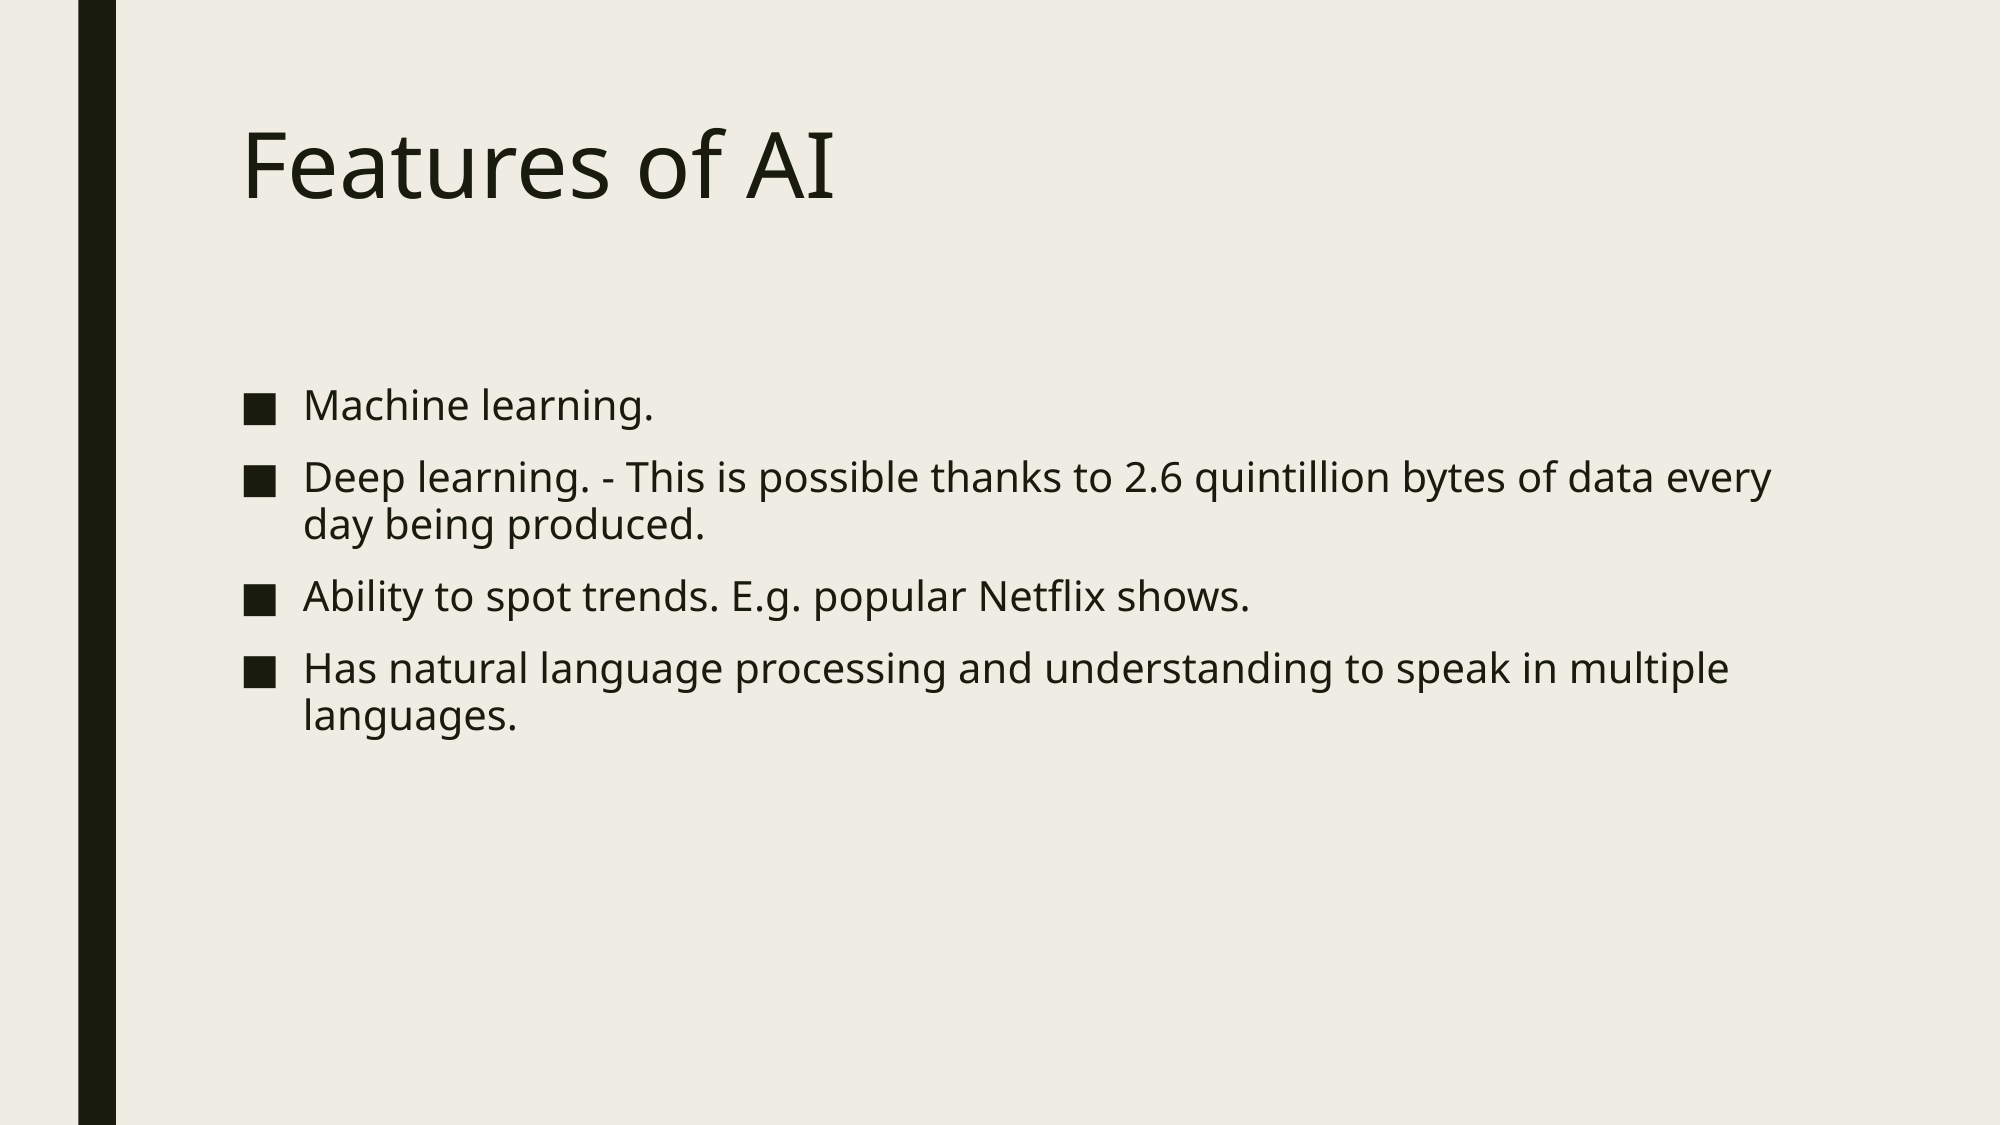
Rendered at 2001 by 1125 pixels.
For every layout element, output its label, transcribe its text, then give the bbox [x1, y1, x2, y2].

title Features of AI [225, 112, 1800, 357]
list Machine learning. Deep learning. - This is possible thanks to 2.6 quintillion bytes of data every day being produced. Ability to spot trends. E.g. popular Netflix shows. Has natural language processing and understanding to speak in multiple languages. [225, 375, 1800, 963]
